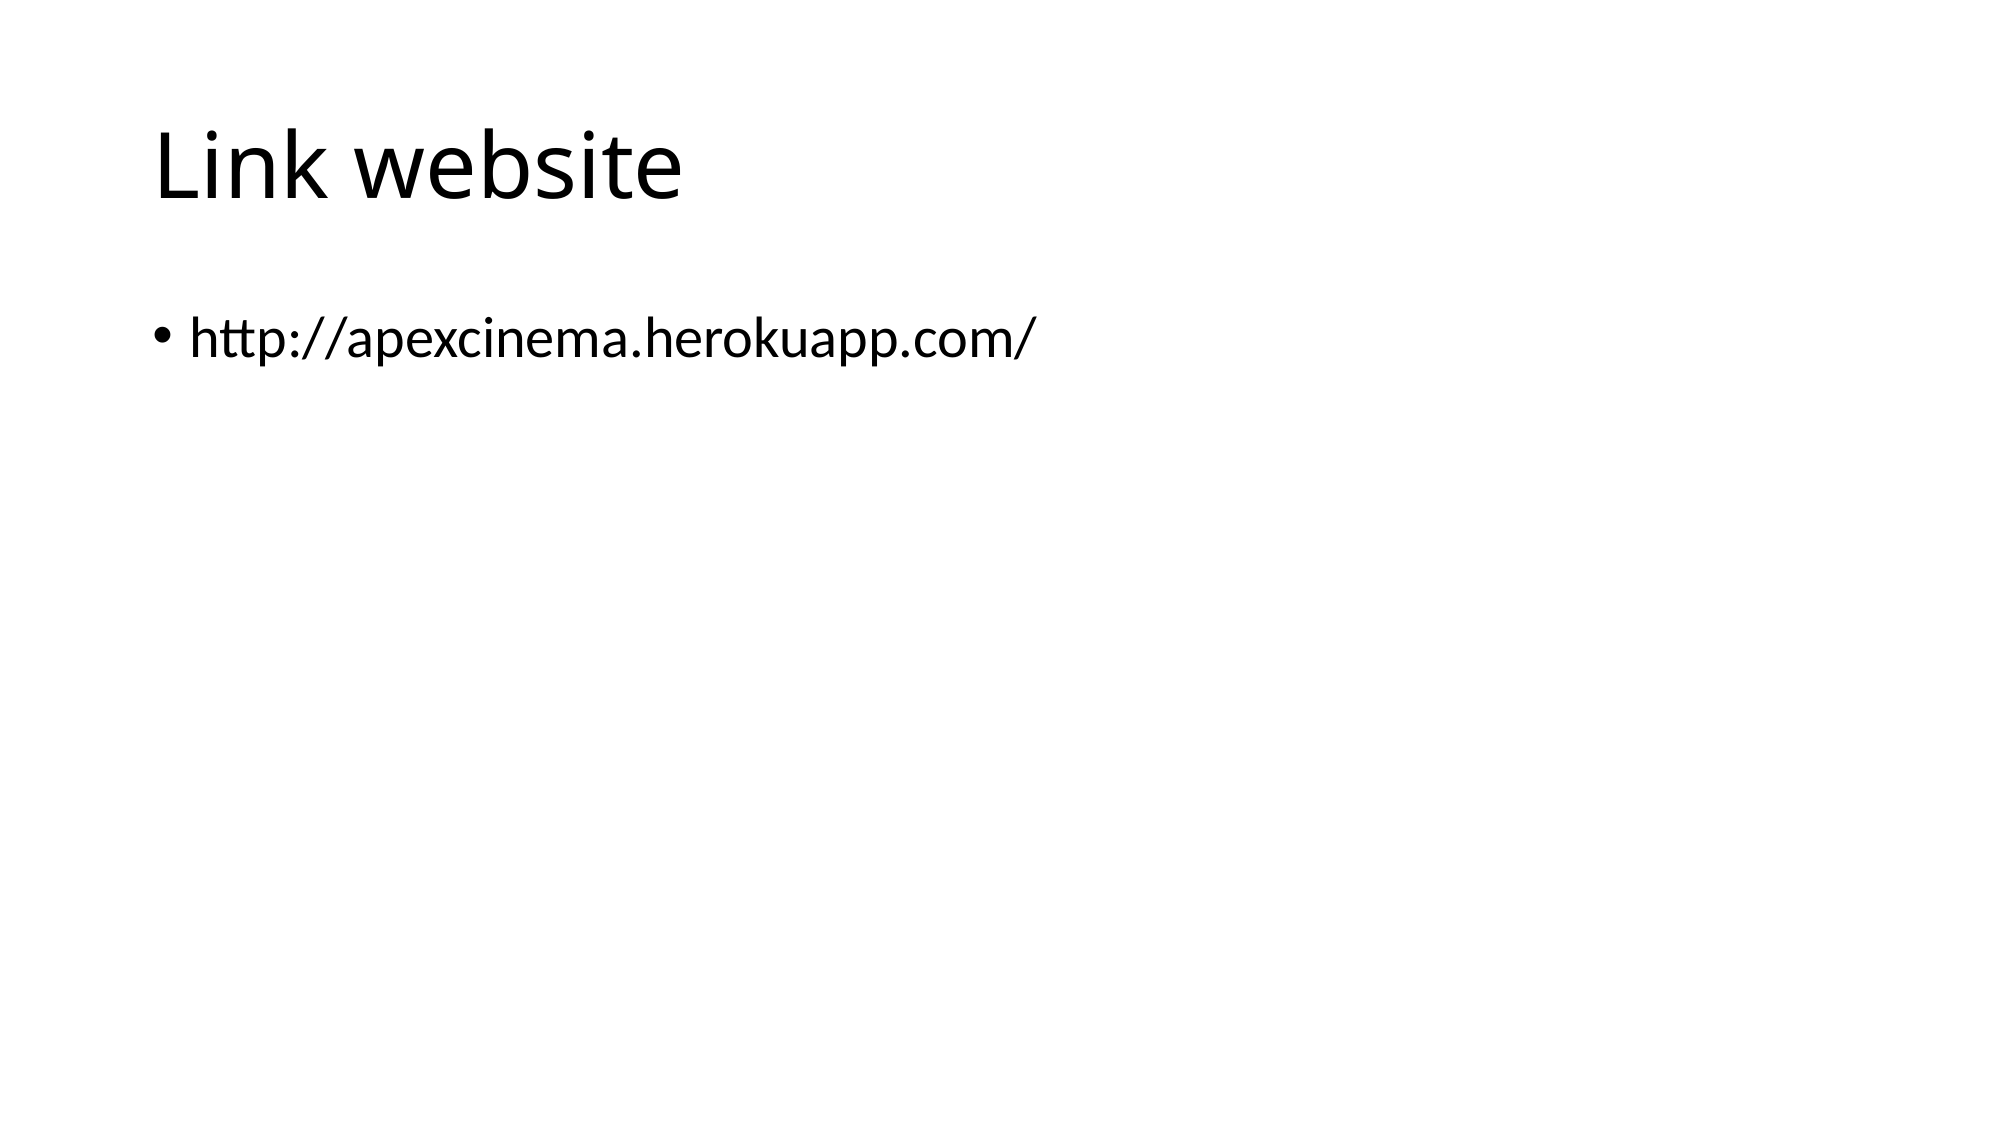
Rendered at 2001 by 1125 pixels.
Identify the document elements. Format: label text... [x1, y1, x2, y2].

title Link website [137, 59, 1863, 278]
list http://apexcinema.herokuapp.com/ [137, 299, 1863, 1014]
